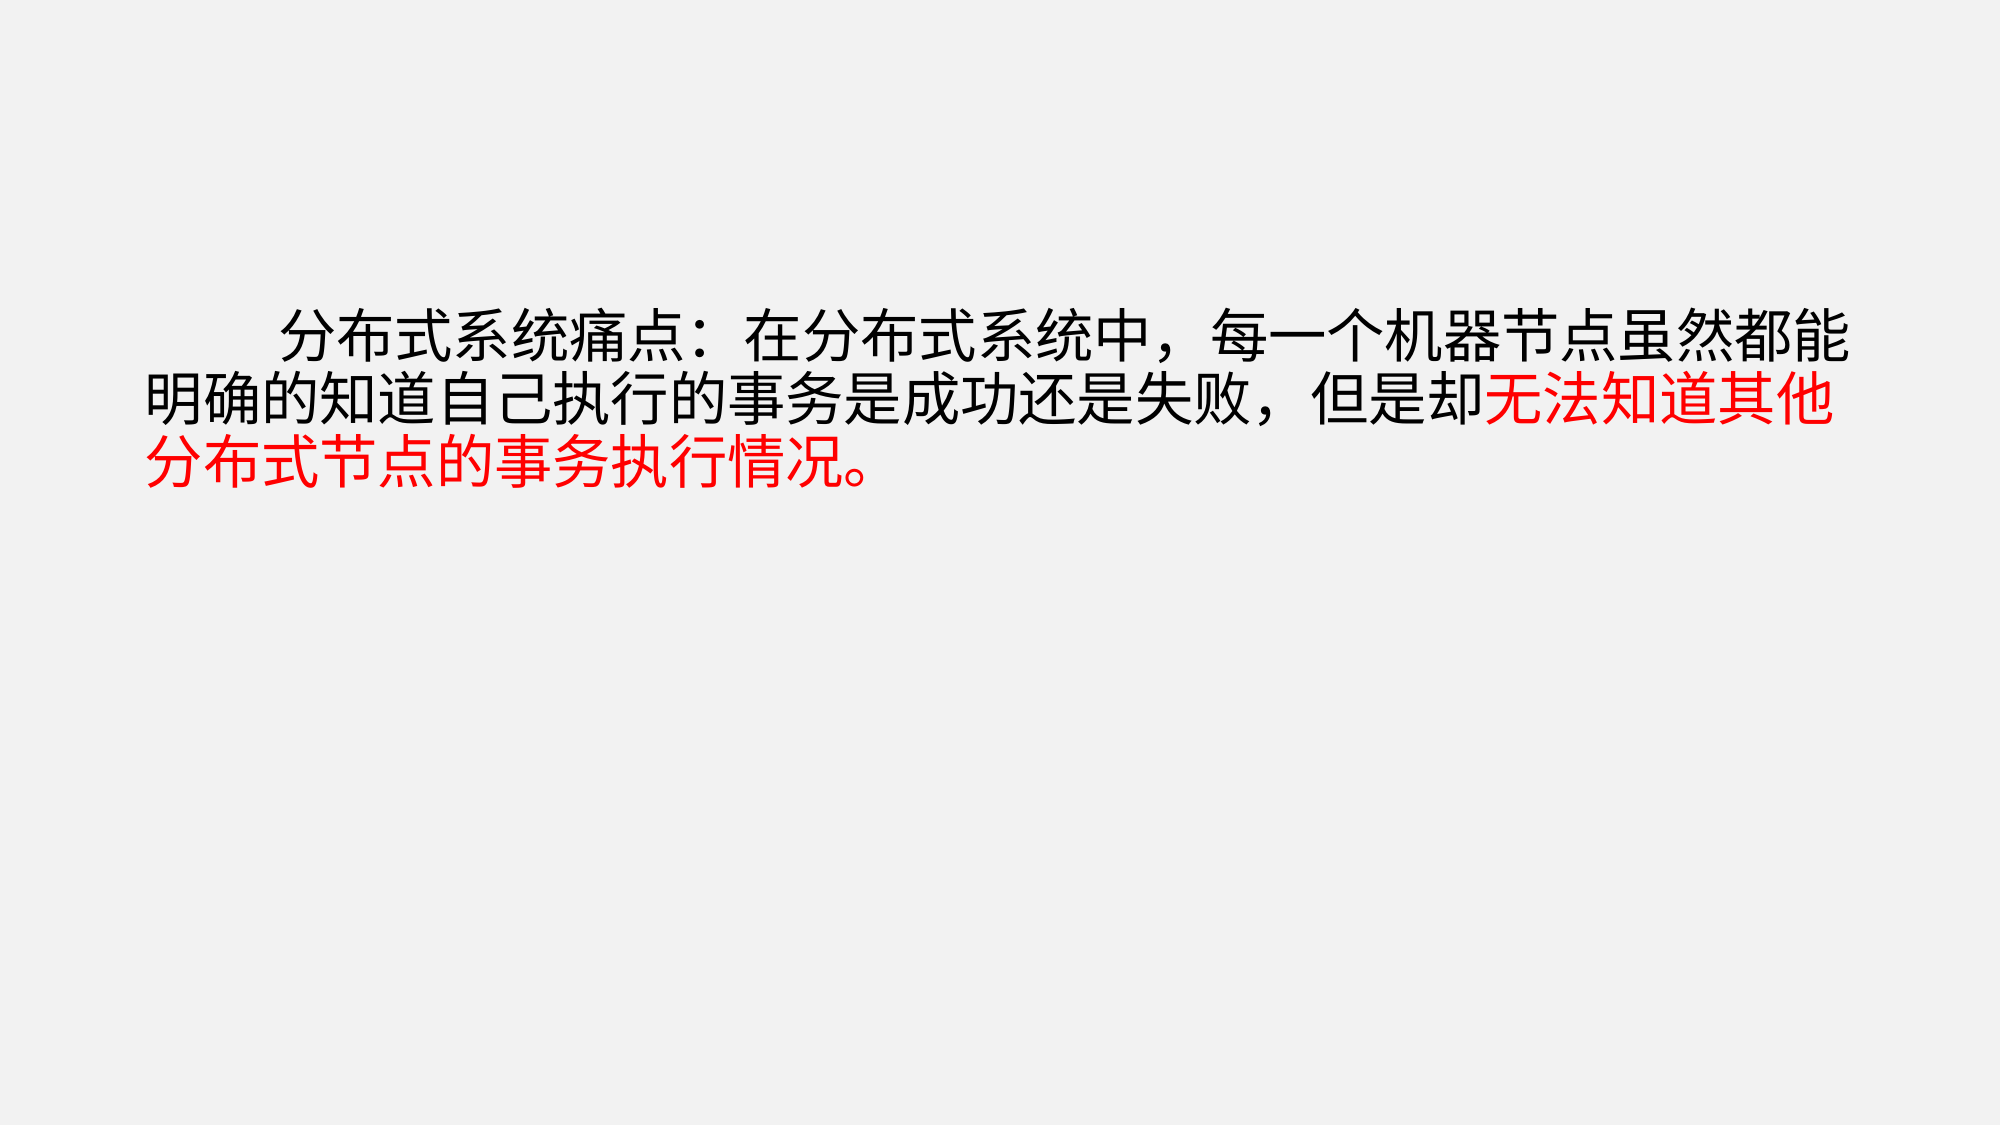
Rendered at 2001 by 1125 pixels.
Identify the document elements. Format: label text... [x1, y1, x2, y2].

list 分布式系统痛点：在分布式系统中，每一个机器节点虽然都能明确的知道自己执行的事务是成功还是失败，但是却无法知道其他分布式节点的事务执行情况。 [136, 298, 1863, 1014]
